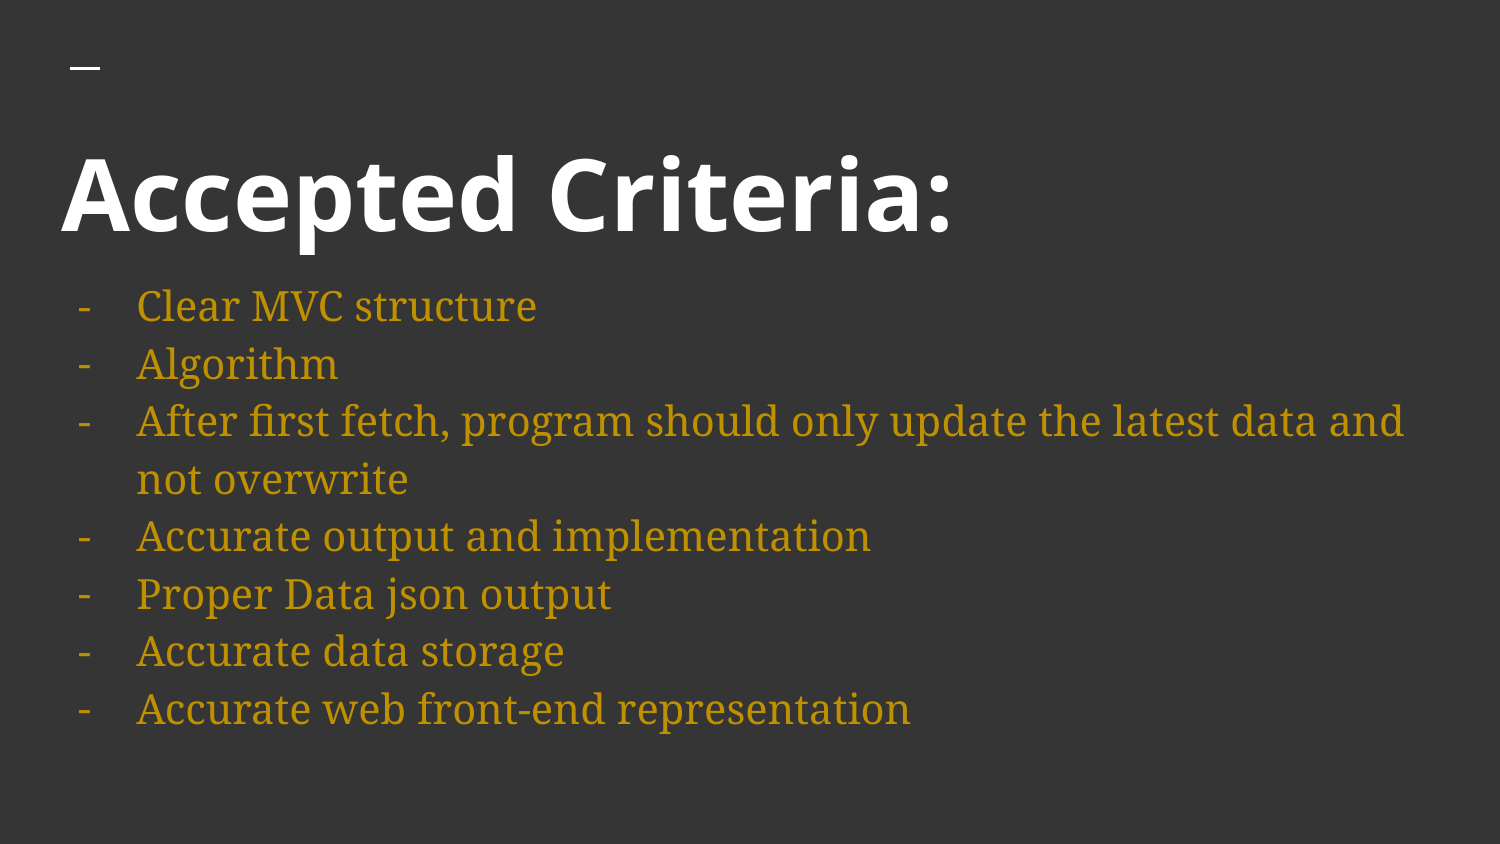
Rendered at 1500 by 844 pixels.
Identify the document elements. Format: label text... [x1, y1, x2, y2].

title Accepted Criteria: Clear MVC structure Algorithm After first fetch, program should only update the latest data and not overwrite Accurate output and implementation Proper Data json output Accurate data storage Accurate web front-end representation [46, 116, 1461, 746]
